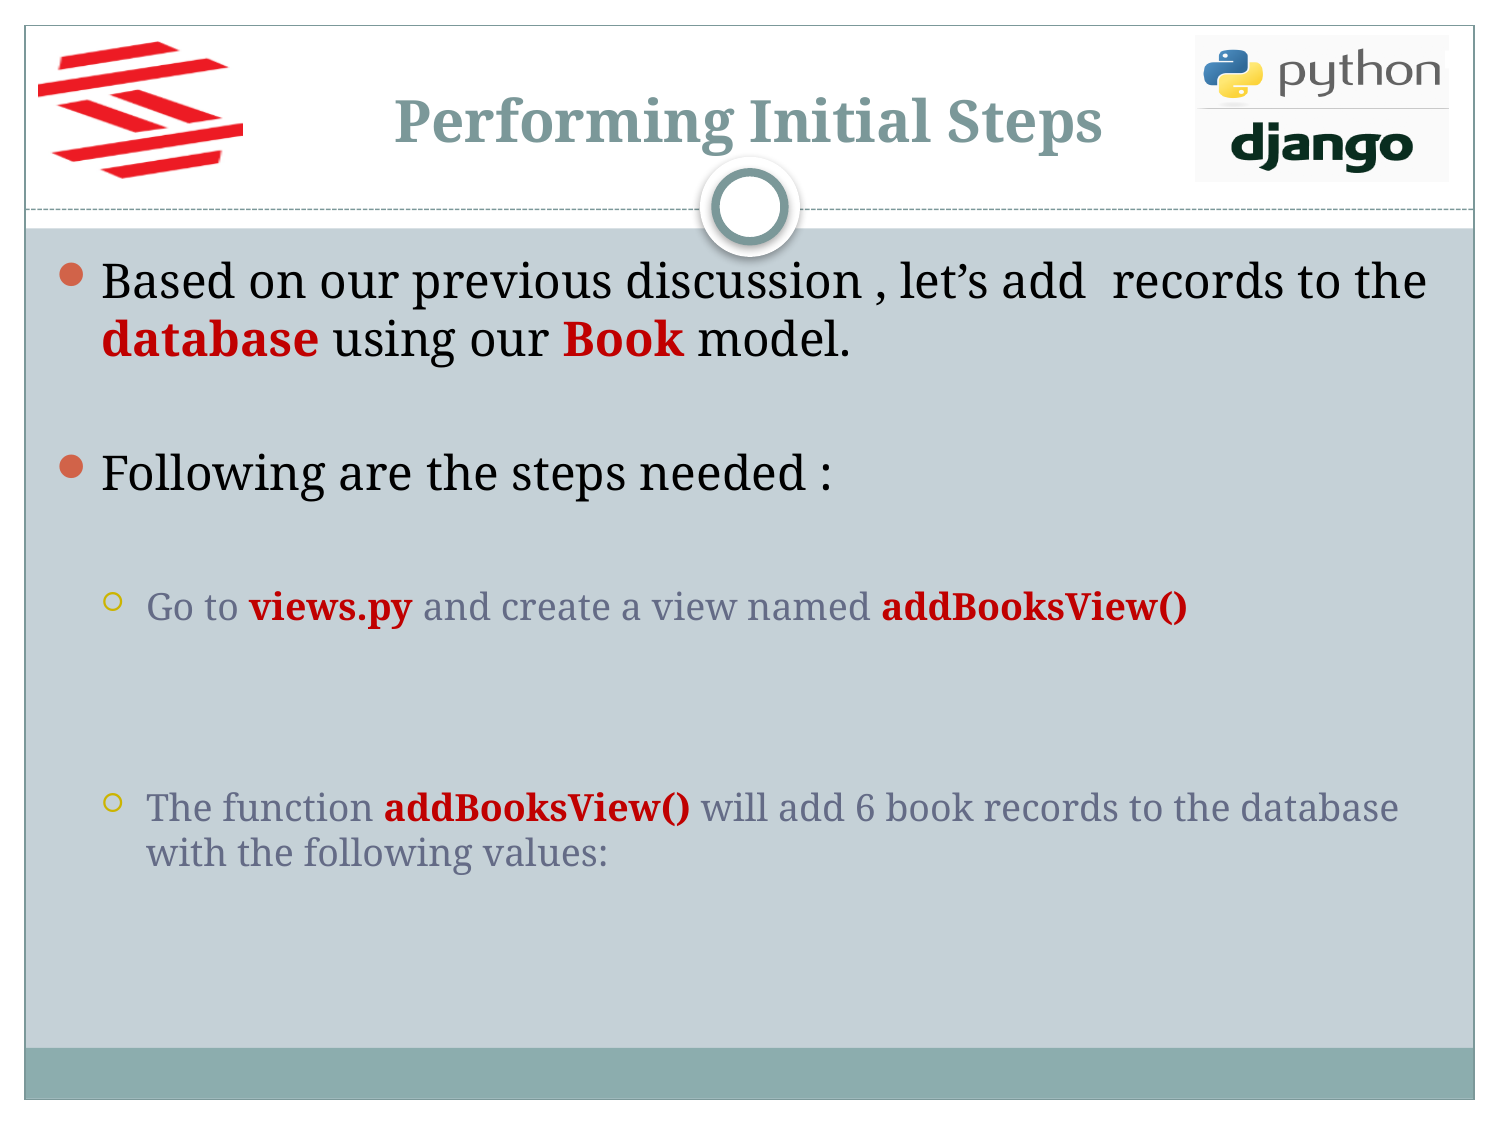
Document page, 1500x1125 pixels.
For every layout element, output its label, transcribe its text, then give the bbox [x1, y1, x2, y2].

title Performing Initial Steps [237, 37, 1190, 162]
picture [1195, 34, 1449, 183]
picture [37, 40, 243, 185]
list Based on our previous discussion , let’s add records to the database using our Book model. Following are the steps needed : Go to views.py and create a view named addBooksView() The function addBooksView() will add 6 book records to the database with the following values: [41, 243, 1471, 1125]
